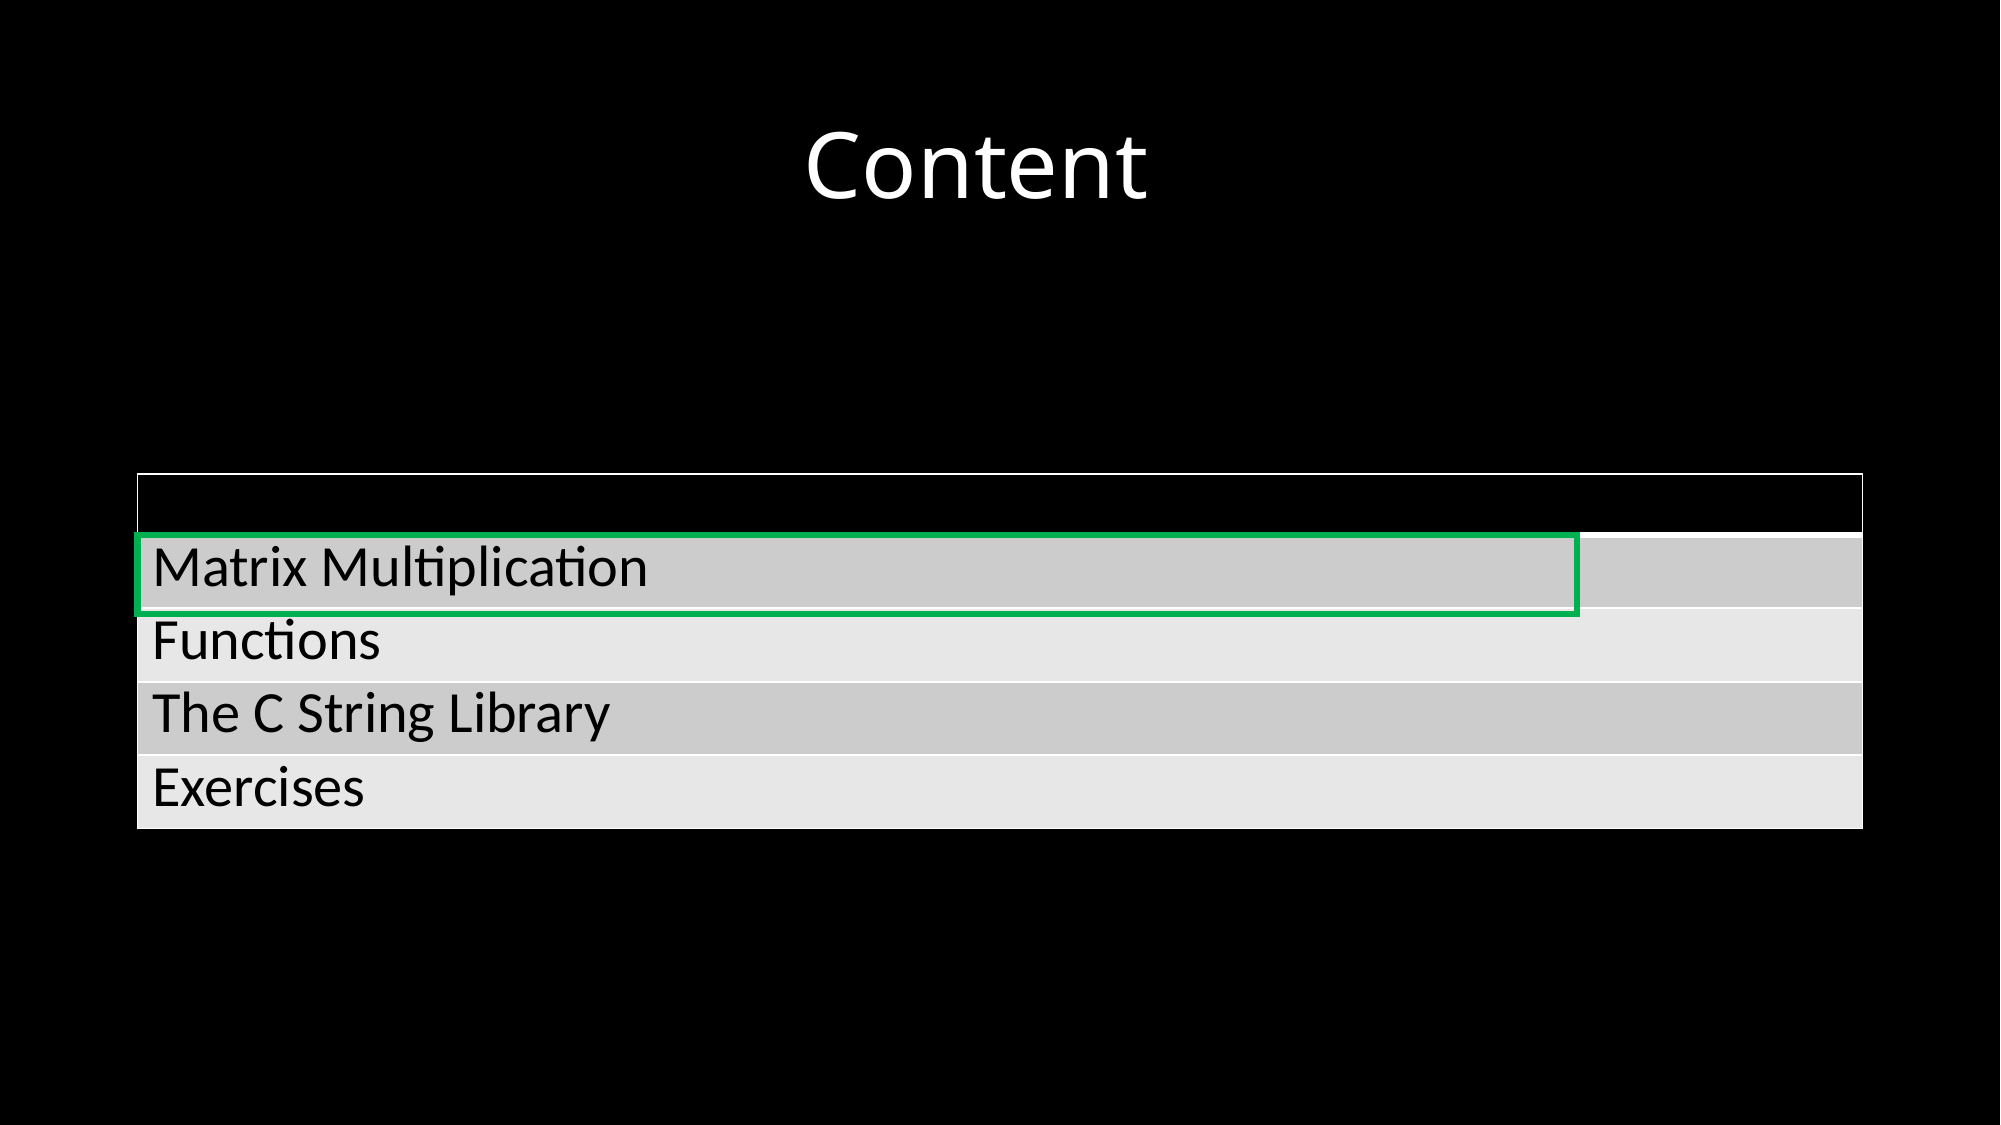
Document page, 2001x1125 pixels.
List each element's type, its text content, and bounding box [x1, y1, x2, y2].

title Content [137, 59, 1863, 278]
list Matrix Multiplication Functions Functions Call Stack and Stack Frames Exercises [137, 299, 1863, 1014]
